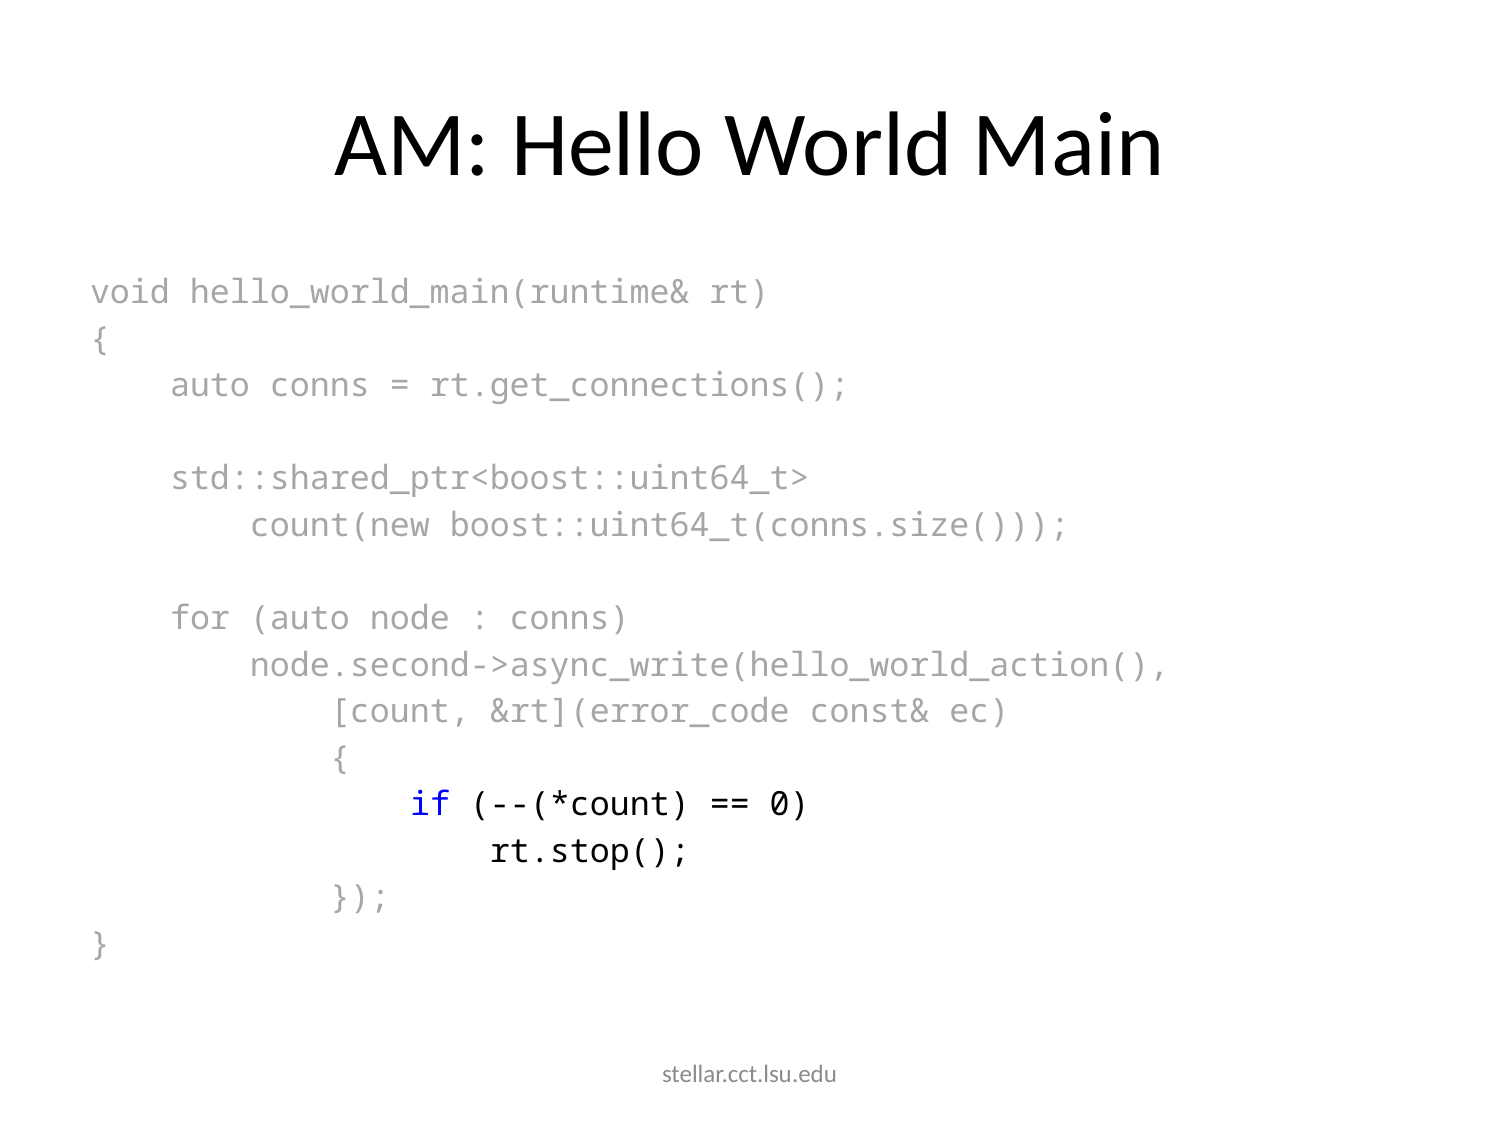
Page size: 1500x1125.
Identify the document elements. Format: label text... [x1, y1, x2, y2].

list void hello_world_main(runtime& rt) { auto conns = rt.get_connections(); std::shared_ptr<boost::uint64_t> count(new boost::uint64_t(conns.size())); for (auto node : conns) node.second->async_write(hello_world_action(), [count, &rt](error_code const& ec) { if (--(*count) == 0) rt.stop(); }); } [75, 262, 1425, 1005]
footer stellar.cct.lsu.edu [512, 1042, 988, 1103]
title AM: Hello World Main [75, 45, 1425, 233]
